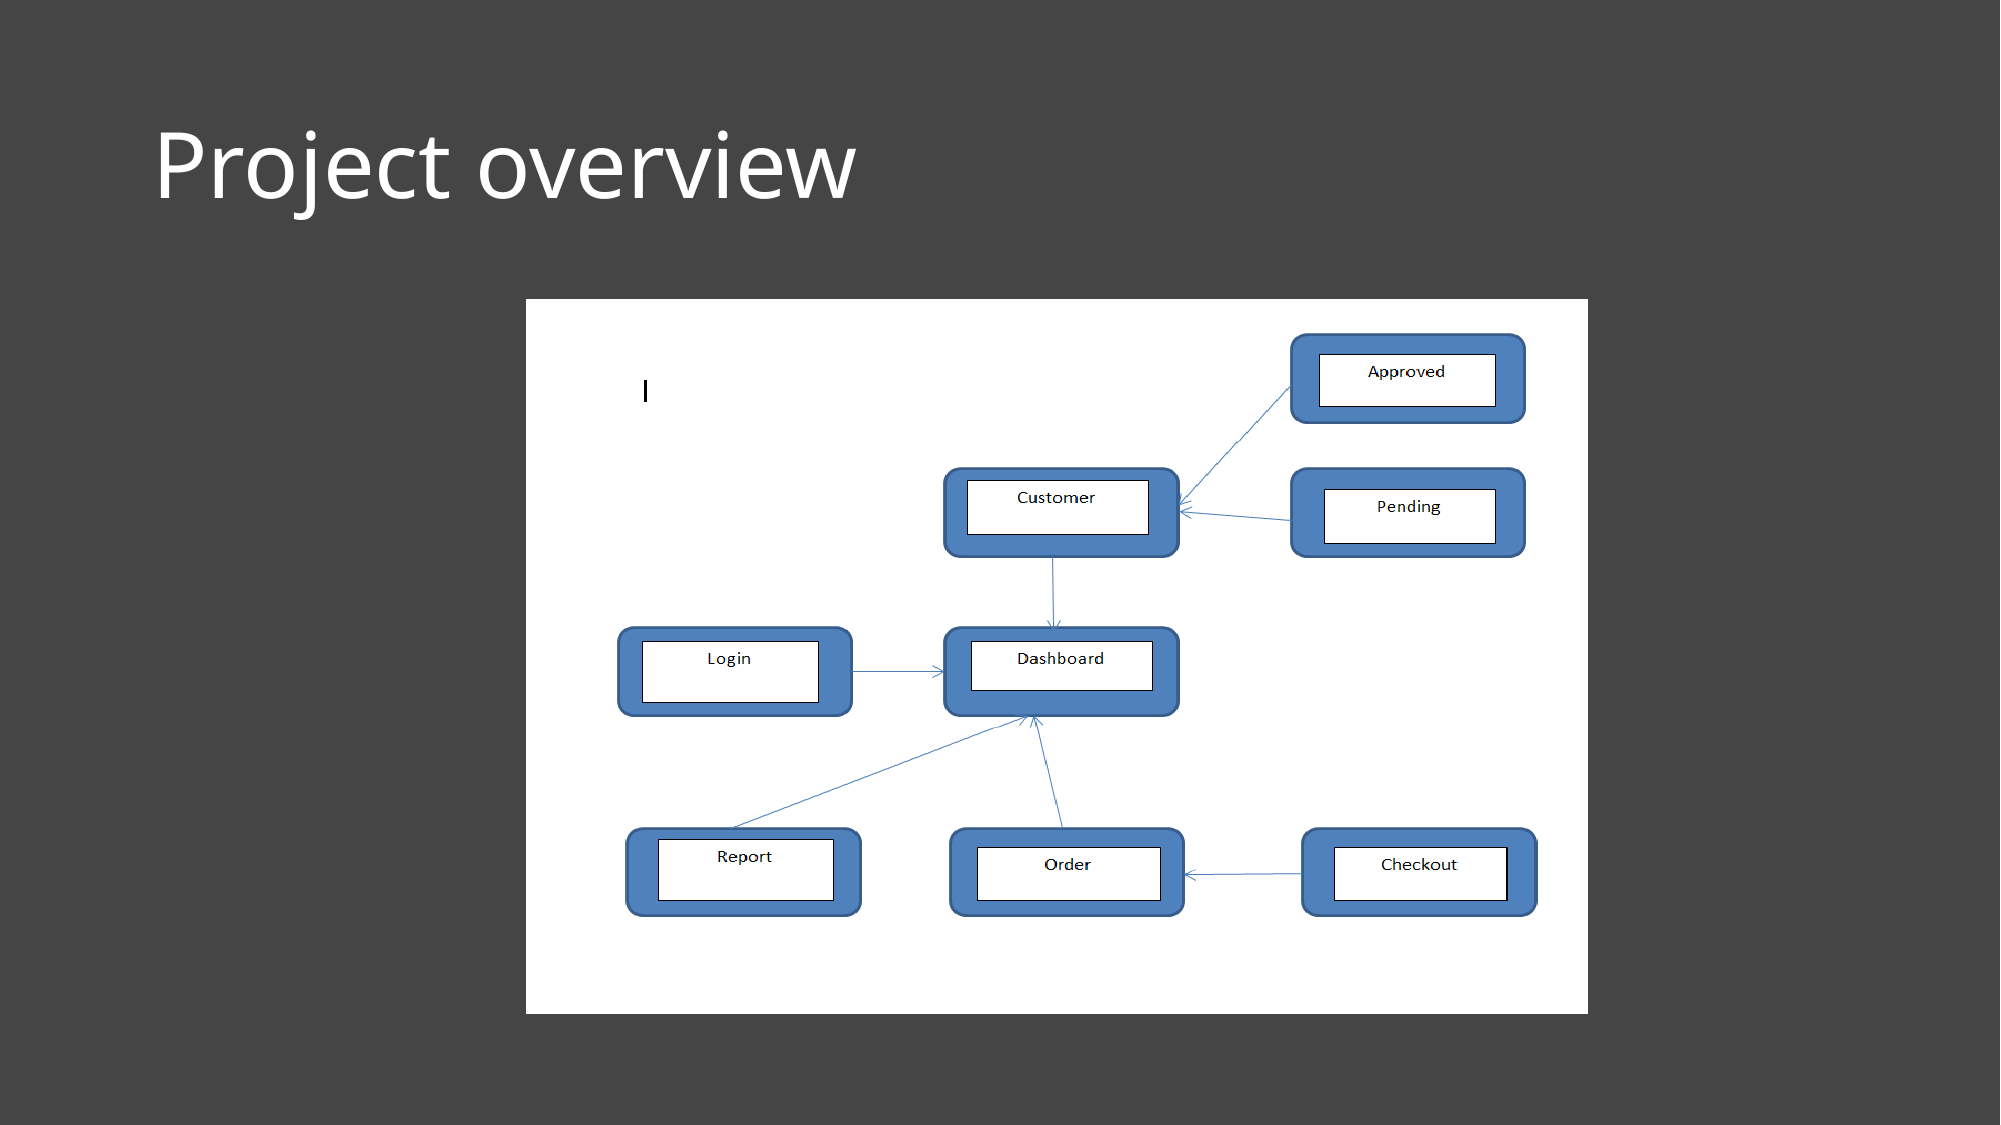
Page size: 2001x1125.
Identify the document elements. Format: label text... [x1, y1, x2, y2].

title Project overview [137, 59, 1863, 278]
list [526, 299, 1588, 1014]
